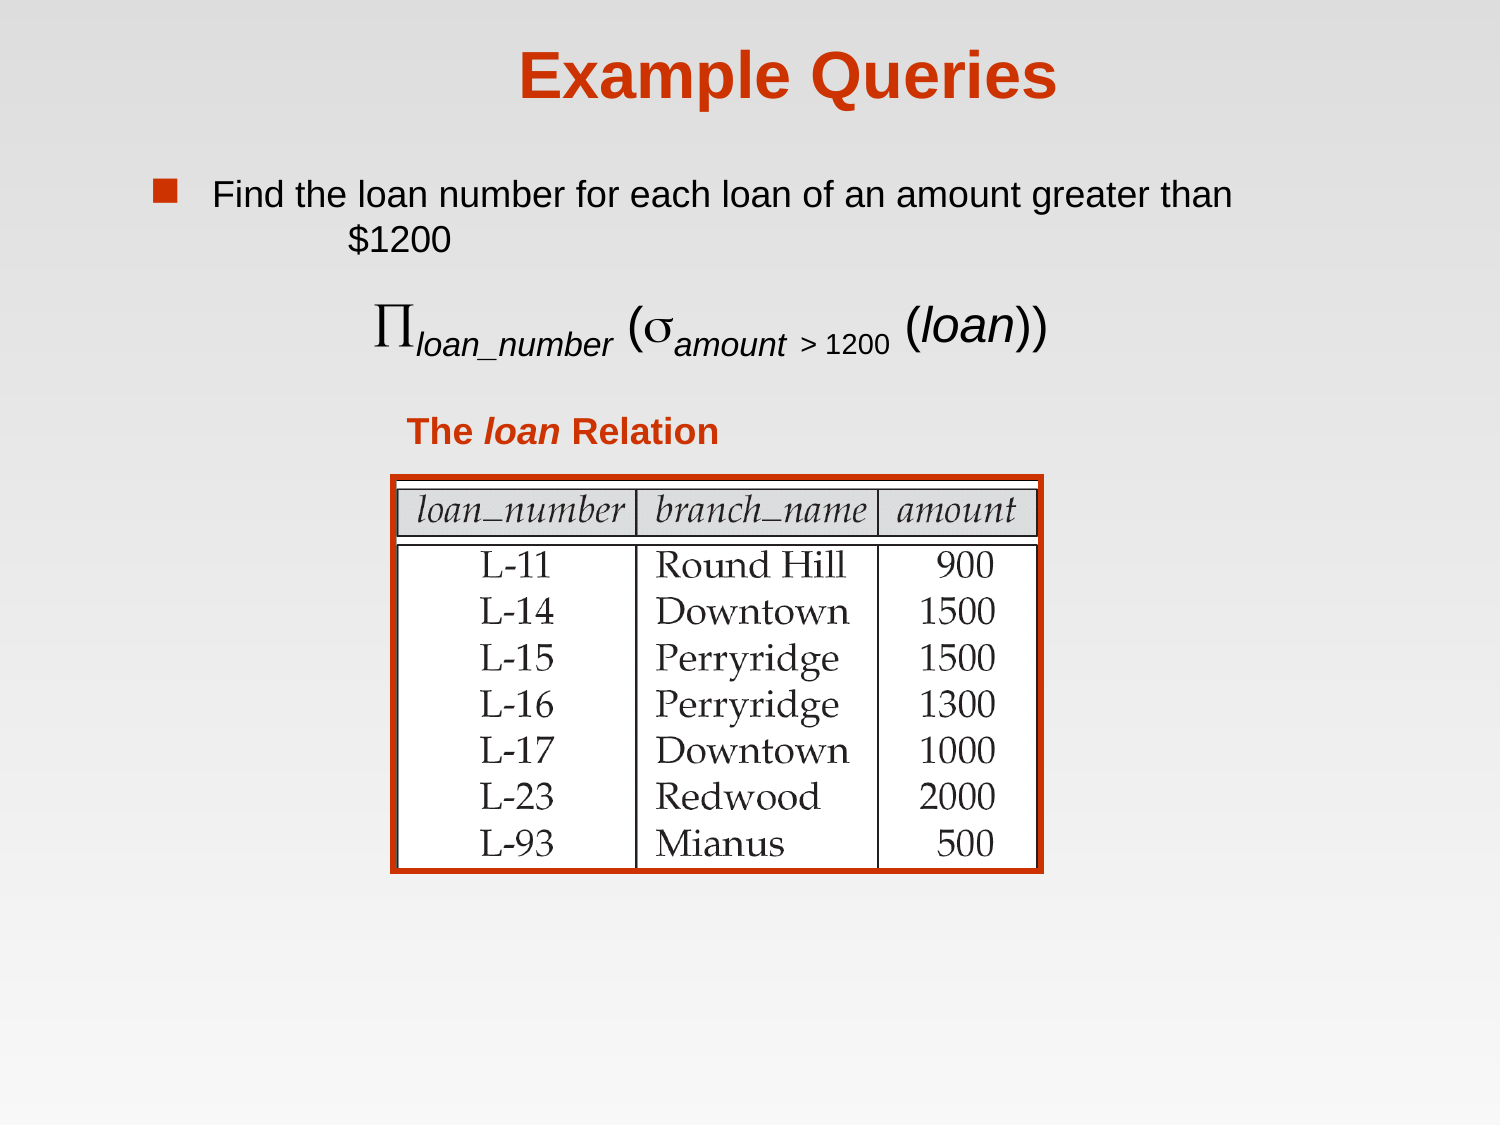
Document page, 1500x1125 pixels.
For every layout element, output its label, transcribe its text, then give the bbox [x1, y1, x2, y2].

text_box The loan Relation [391, 399, 735, 460]
text_box Find the loan number for each loan of an amount greater than $1200 [141, 162, 1415, 326]
title Example Queries [125, 18, 1452, 120]
text_box loan_number (amount > 1200 (loan)) [357, 276, 1064, 461]
picture [396, 479, 1039, 868]
